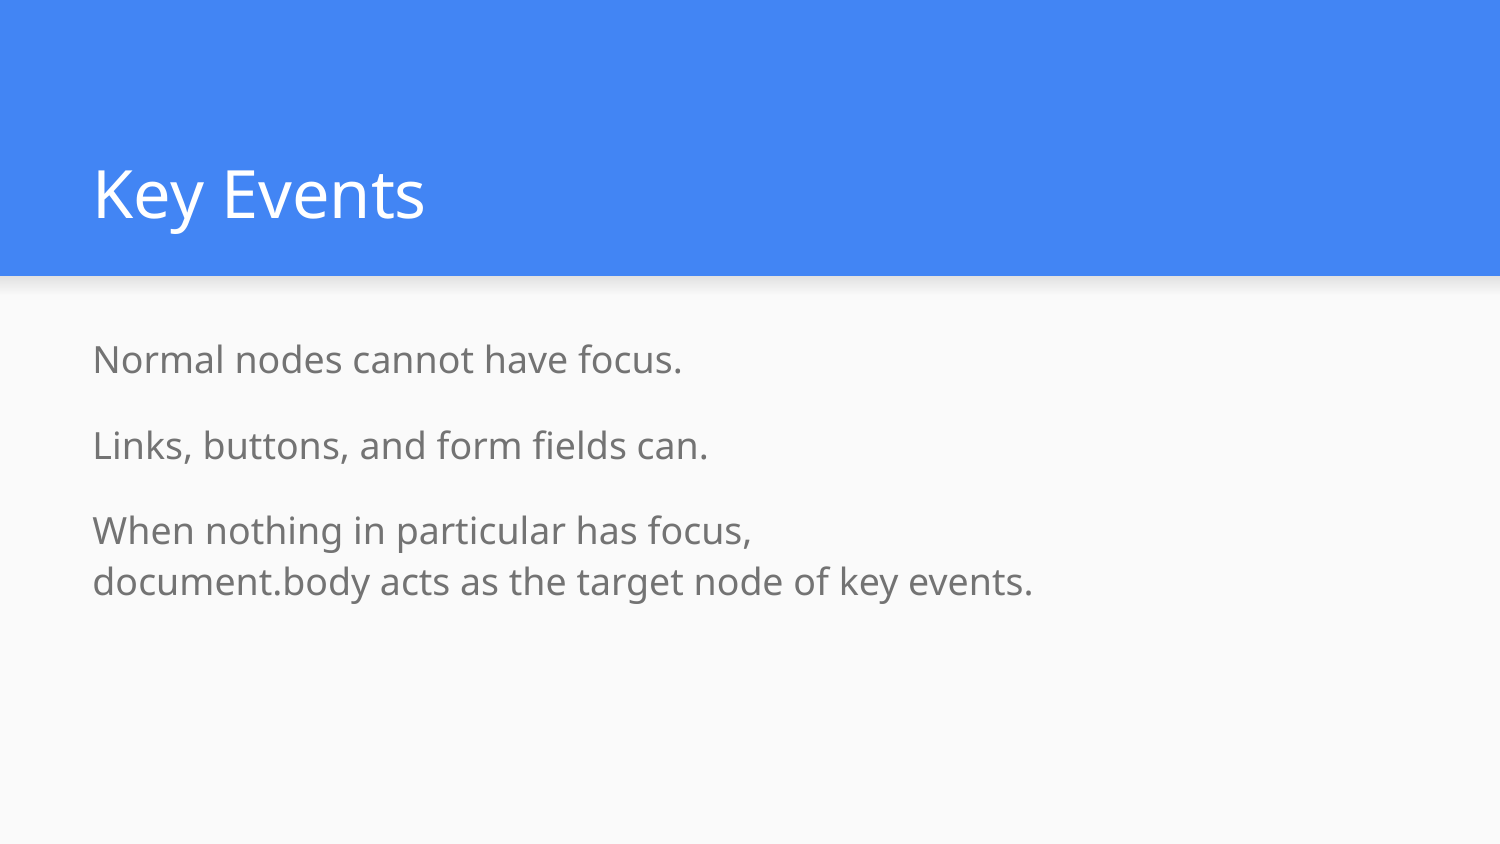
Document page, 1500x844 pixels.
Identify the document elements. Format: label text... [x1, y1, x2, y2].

title Key Events [77, 121, 1427, 248]
list Normal nodes cannot have focus. Links, buttons, and form fields can. When nothing in particular has focus, document.body acts as the target node of key events. [77, 314, 1427, 760]
